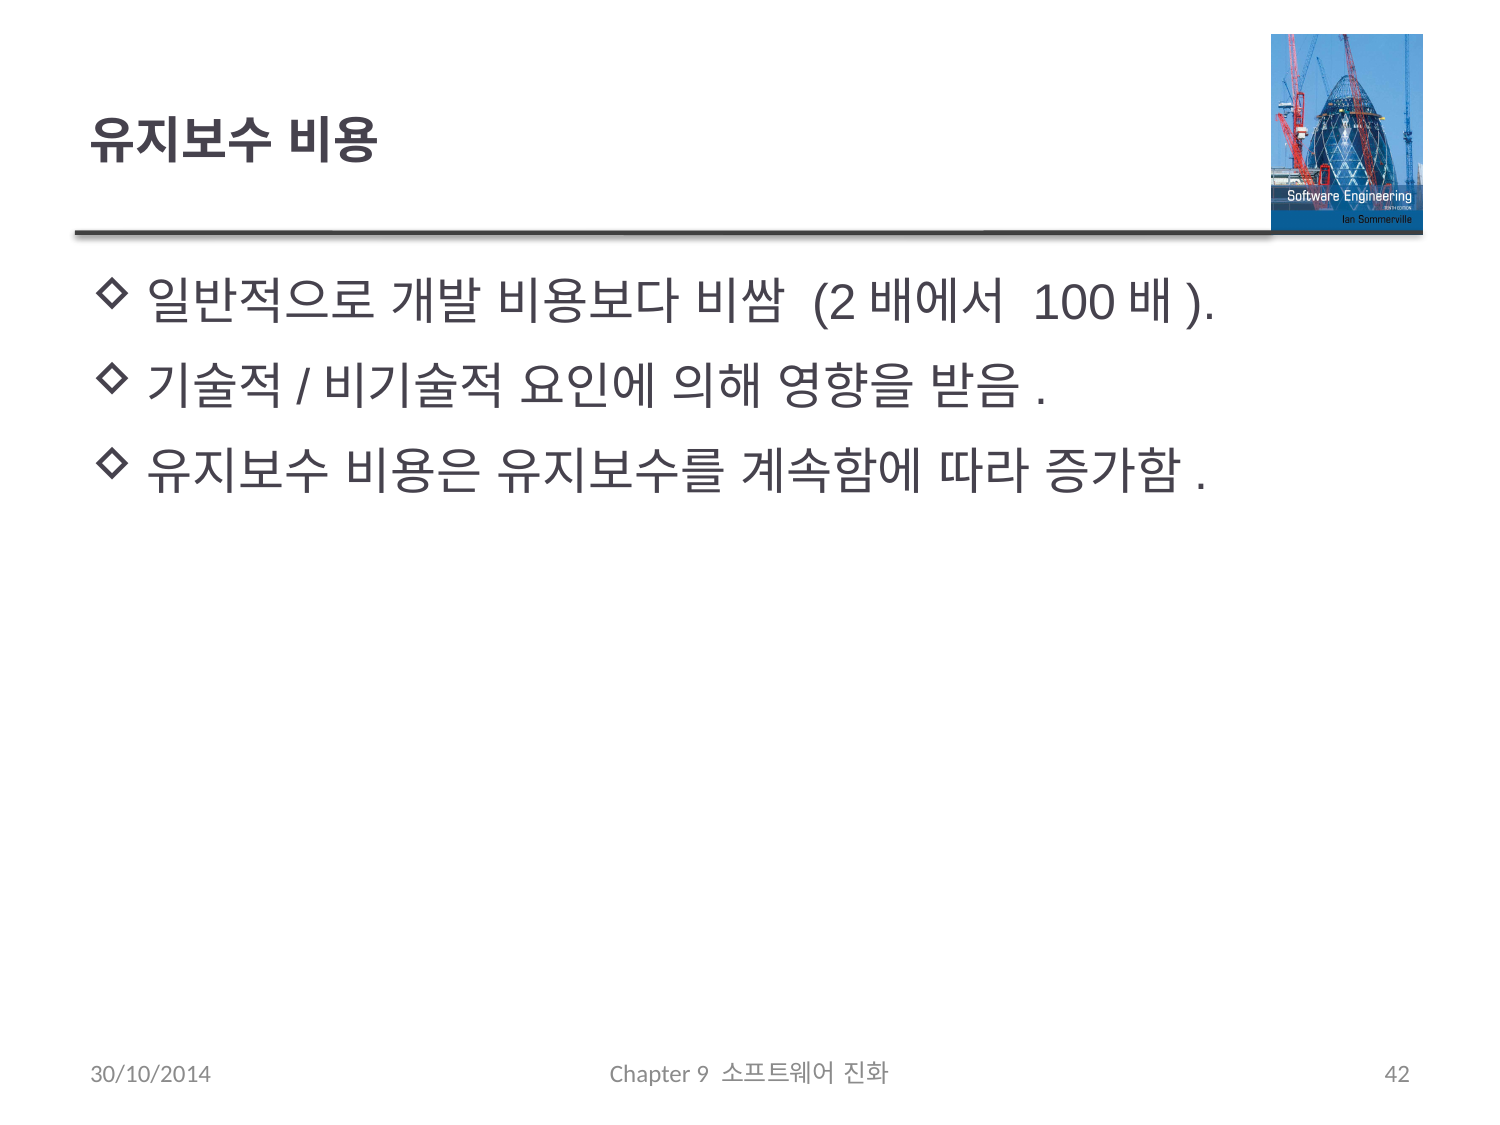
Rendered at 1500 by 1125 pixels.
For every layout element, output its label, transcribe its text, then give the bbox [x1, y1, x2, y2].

slide_number 42 [1074, 1042, 1425, 1103]
picture [1271, 34, 1423, 230]
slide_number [75, 1042, 425, 1103]
title 유지보수 비용 [74, 44, 1272, 233]
list 일반적으로 개발 비용보다 비쌈 (2배에서 100배). 기술적/비기술적 요인에 의해 영향을 받음. 유지보수 비용은 유지보수를 계속함에 따라 증가함. [75, 262, 1425, 1005]
footer Chapter 9 소프트웨어 진화 [512, 1042, 988, 1103]
